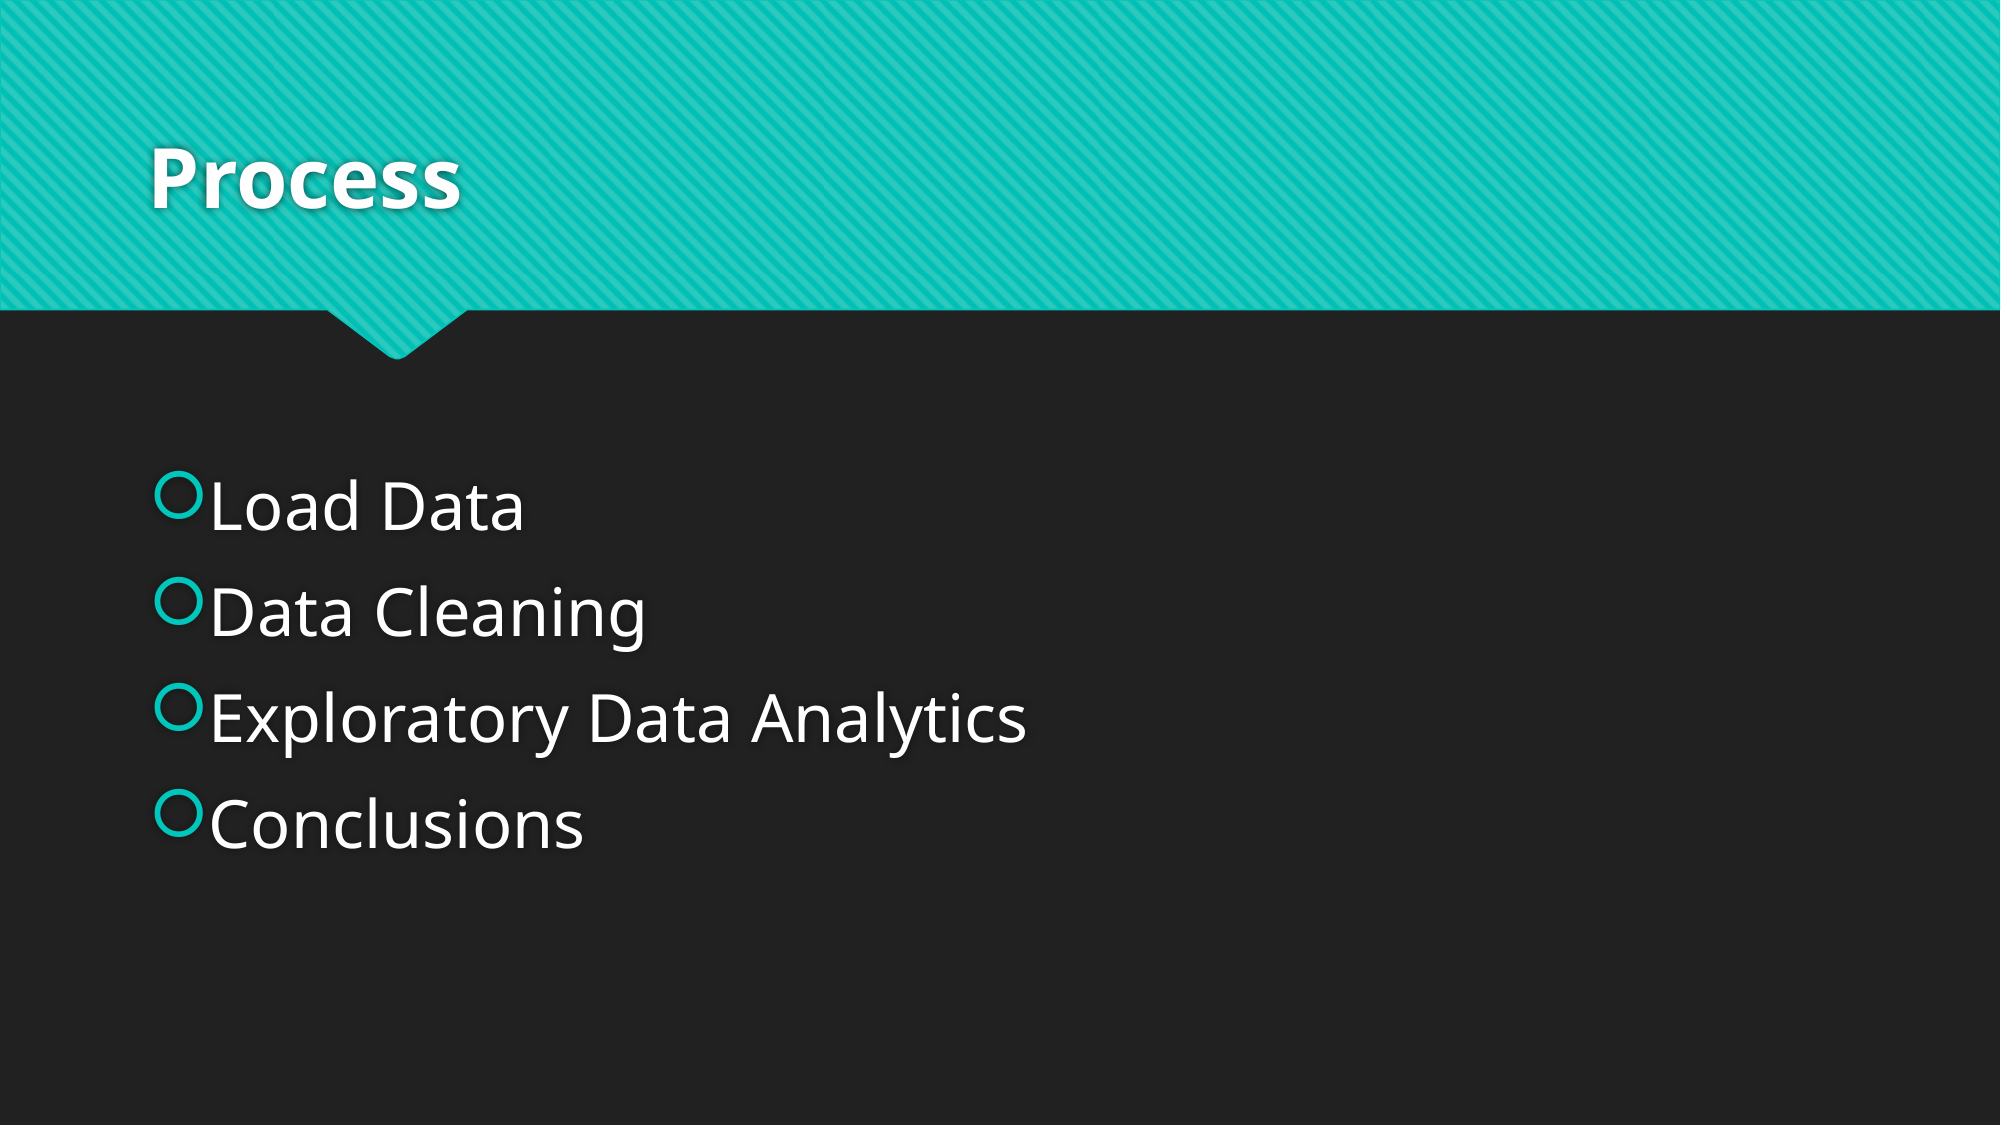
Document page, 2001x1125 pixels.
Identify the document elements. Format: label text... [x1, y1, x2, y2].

list Load Data Data Cleaning Exploratory Data Analytics Conclusions [134, 364, 1866, 962]
title Process [132, 73, 1868, 233]
